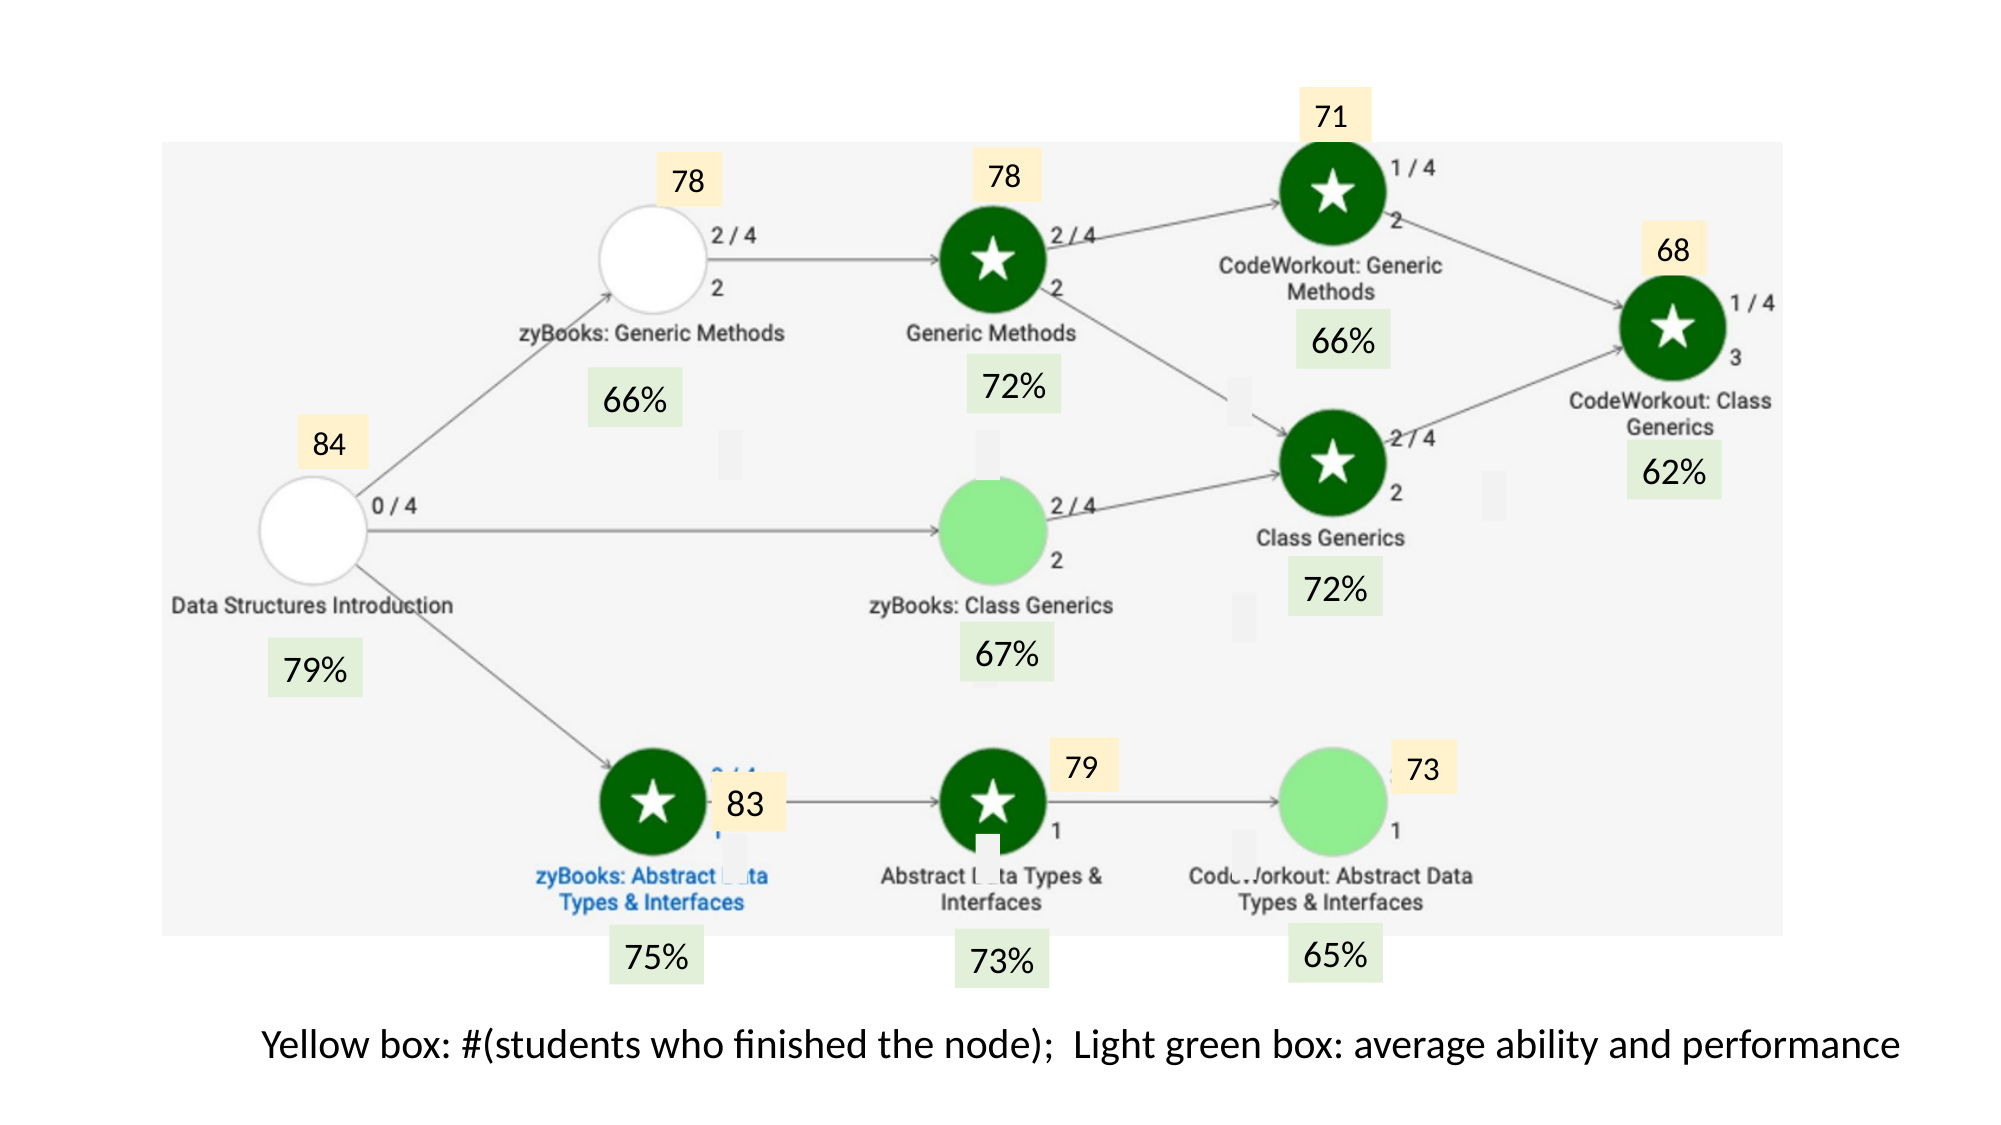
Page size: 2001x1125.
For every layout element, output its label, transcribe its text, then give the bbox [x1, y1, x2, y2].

text_box 65% [1288, 936, 1383, 983]
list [162, 142, 1783, 936]
text_box 71 [1299, 87, 1372, 142]
text_box 73% [954, 936, 1050, 989]
text_box 75% [609, 936, 704, 985]
text_box Yellow box: #(students who finished the node); Light green box: average ability and performance [246, 1009, 1917, 1075]
